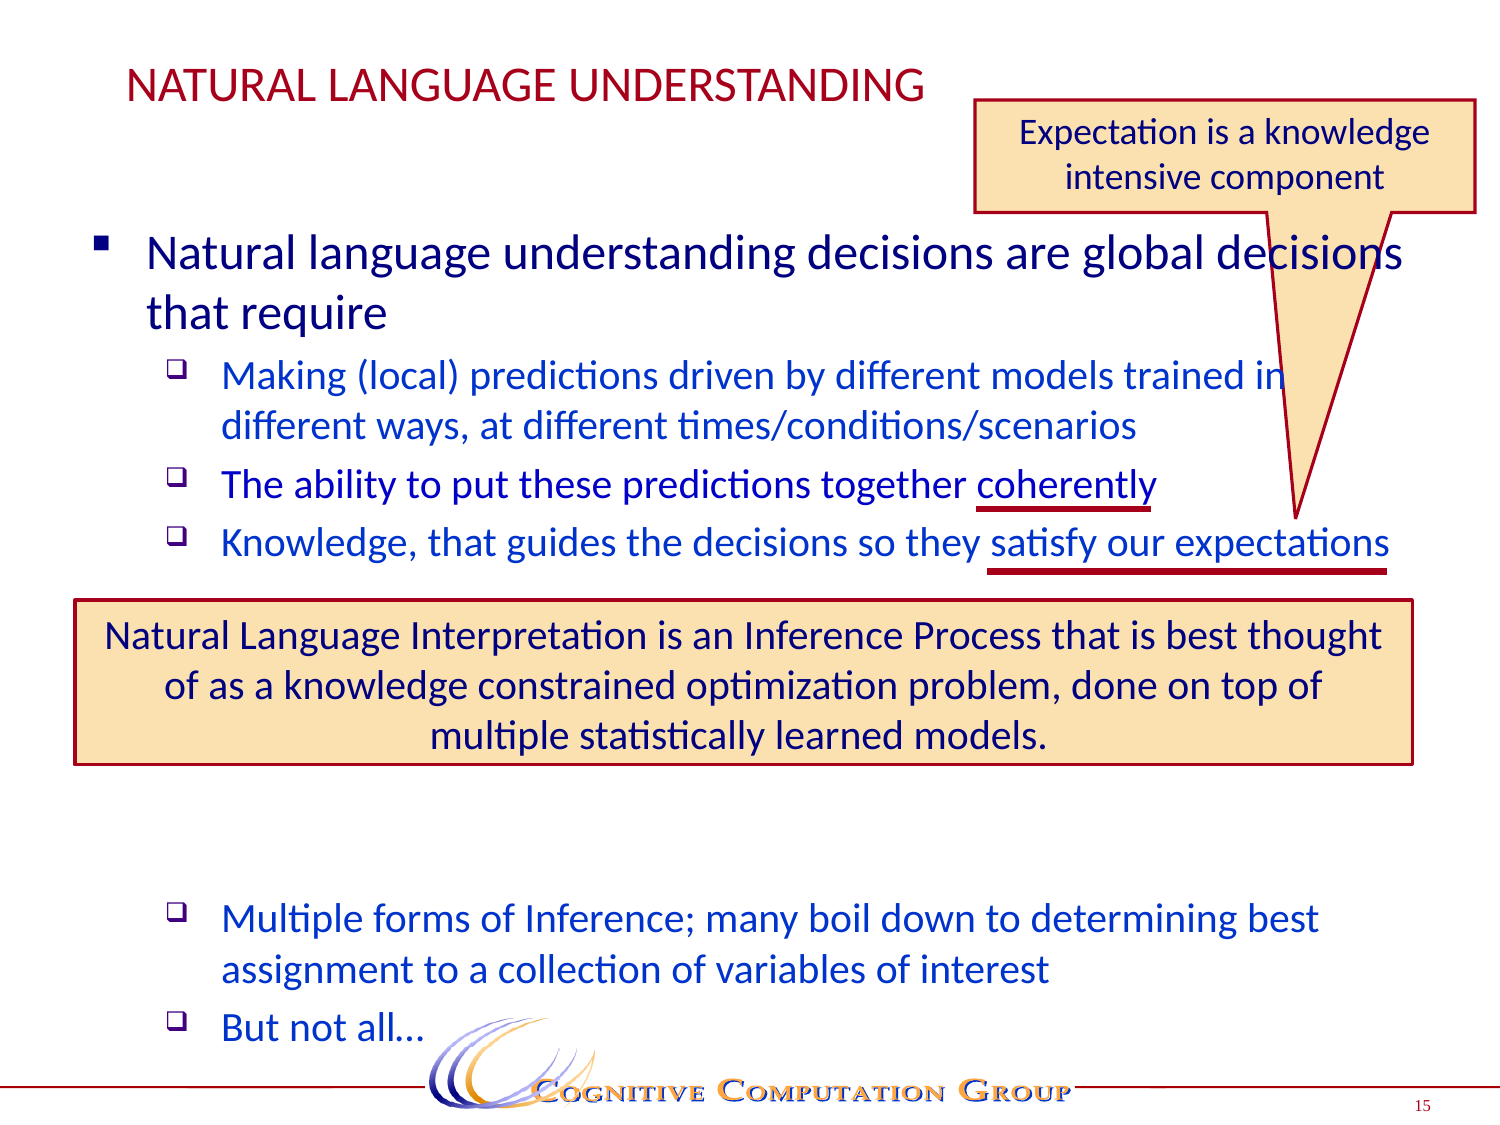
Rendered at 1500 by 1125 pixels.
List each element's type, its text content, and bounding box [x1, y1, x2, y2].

text_box Natural Language Interpretation is an Inference Process that is best thought of as a knowledge constrained optimization problem, done on top of multiple statistically learned models. [74, 600, 1413, 765]
picture [429, 1025, 597, 1112]
text_box Expectation is a knowledge intensive component [975, 99, 1476, 213]
title Natural Language Understanding [110, 37, 1386, 125]
list Natural language understanding decisions are global decisions that require Making (local) predictions driven by different models trained in different ways, at different times/conditions/scenarios The ability to put these predictions together coherently Knowledge, that guides the decisions so they satisfy our expectations Multiple forms of Inference; many boil down to determining best assignment to a collection of variables of interest But not all… [75, 212, 1425, 1025]
